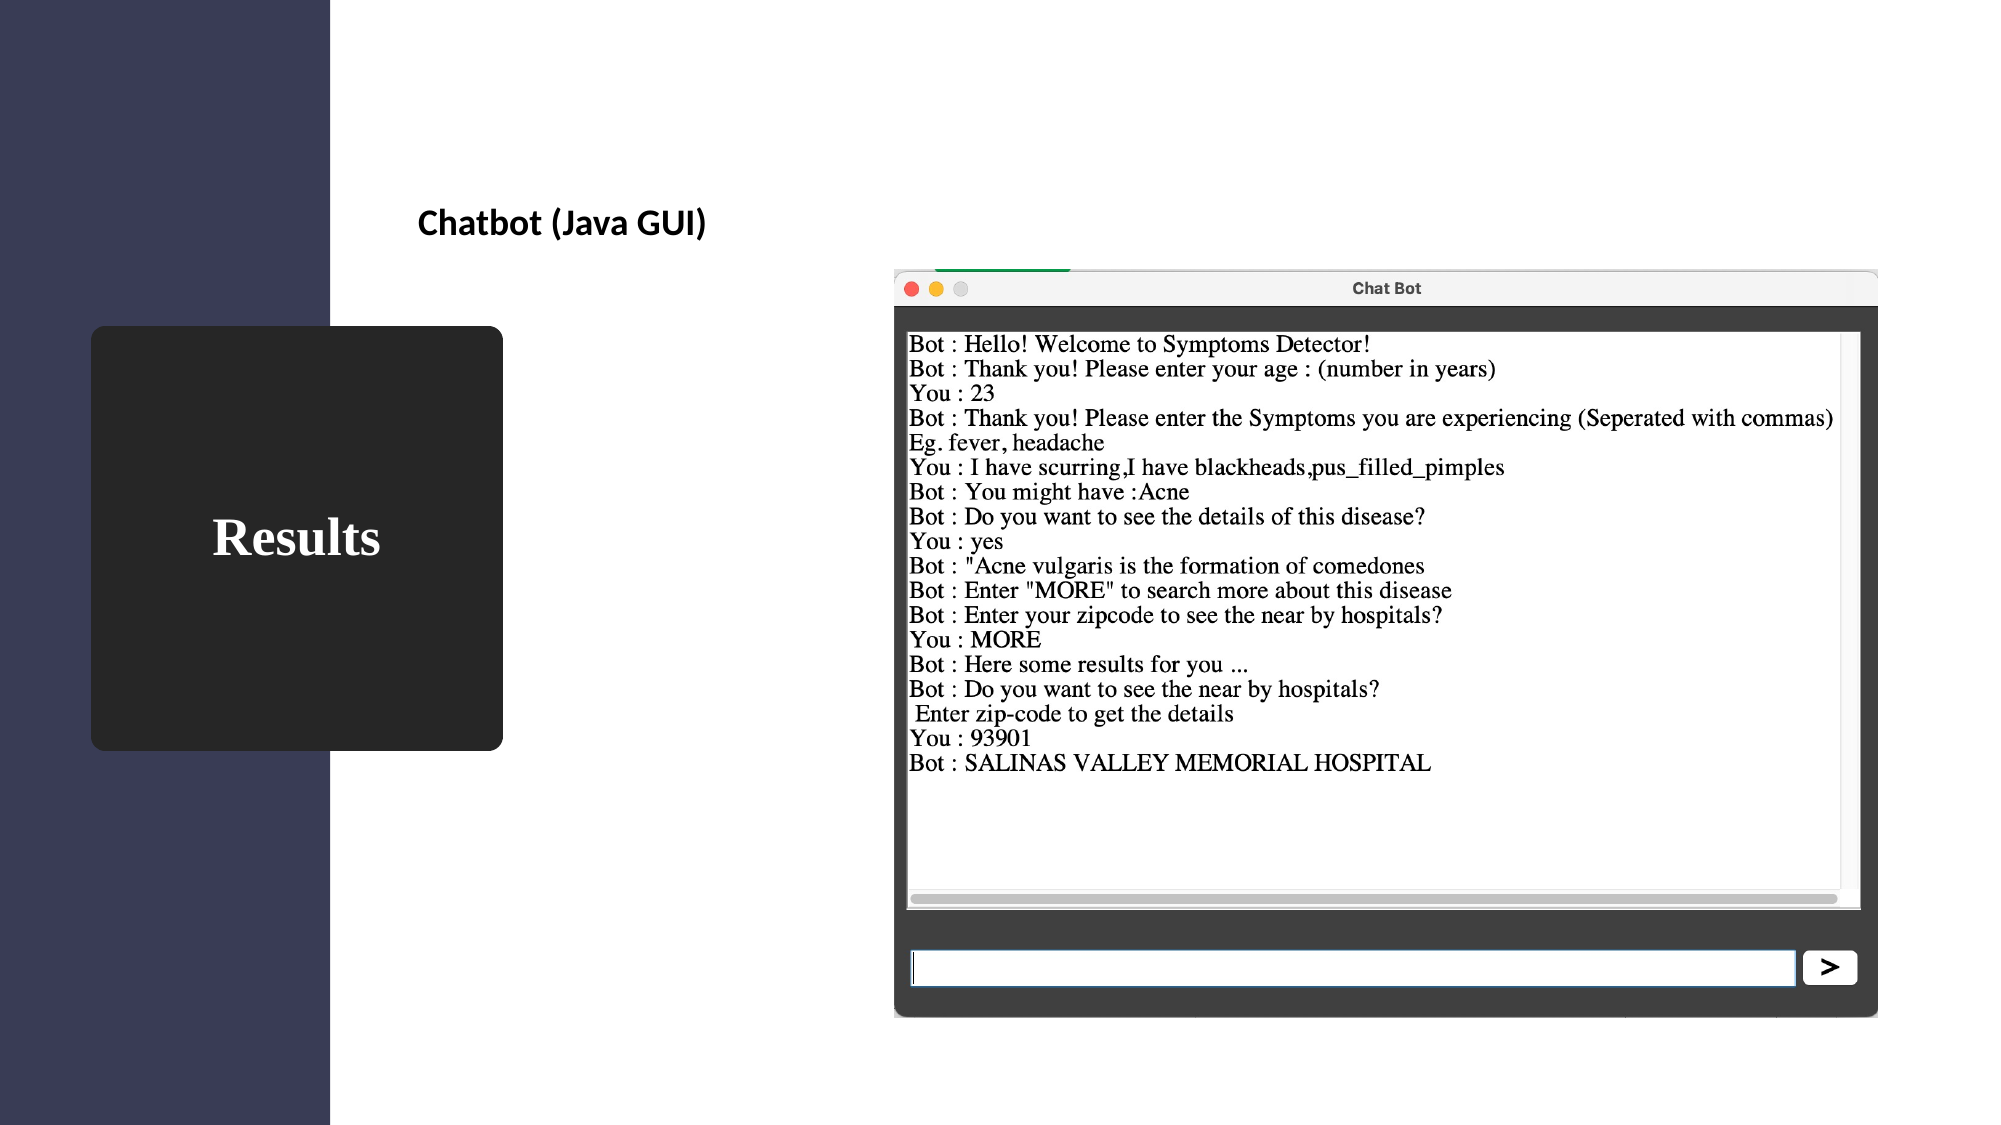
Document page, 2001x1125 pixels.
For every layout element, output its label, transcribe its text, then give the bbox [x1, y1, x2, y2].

text_box [0, 0, 331, 1125]
text_box [331, 0, 2000, 1125]
text_box Chatbot (Java GUI) [403, 190, 976, 251]
picture [894, 269, 1878, 1018]
title Results [105, 340, 489, 737]
